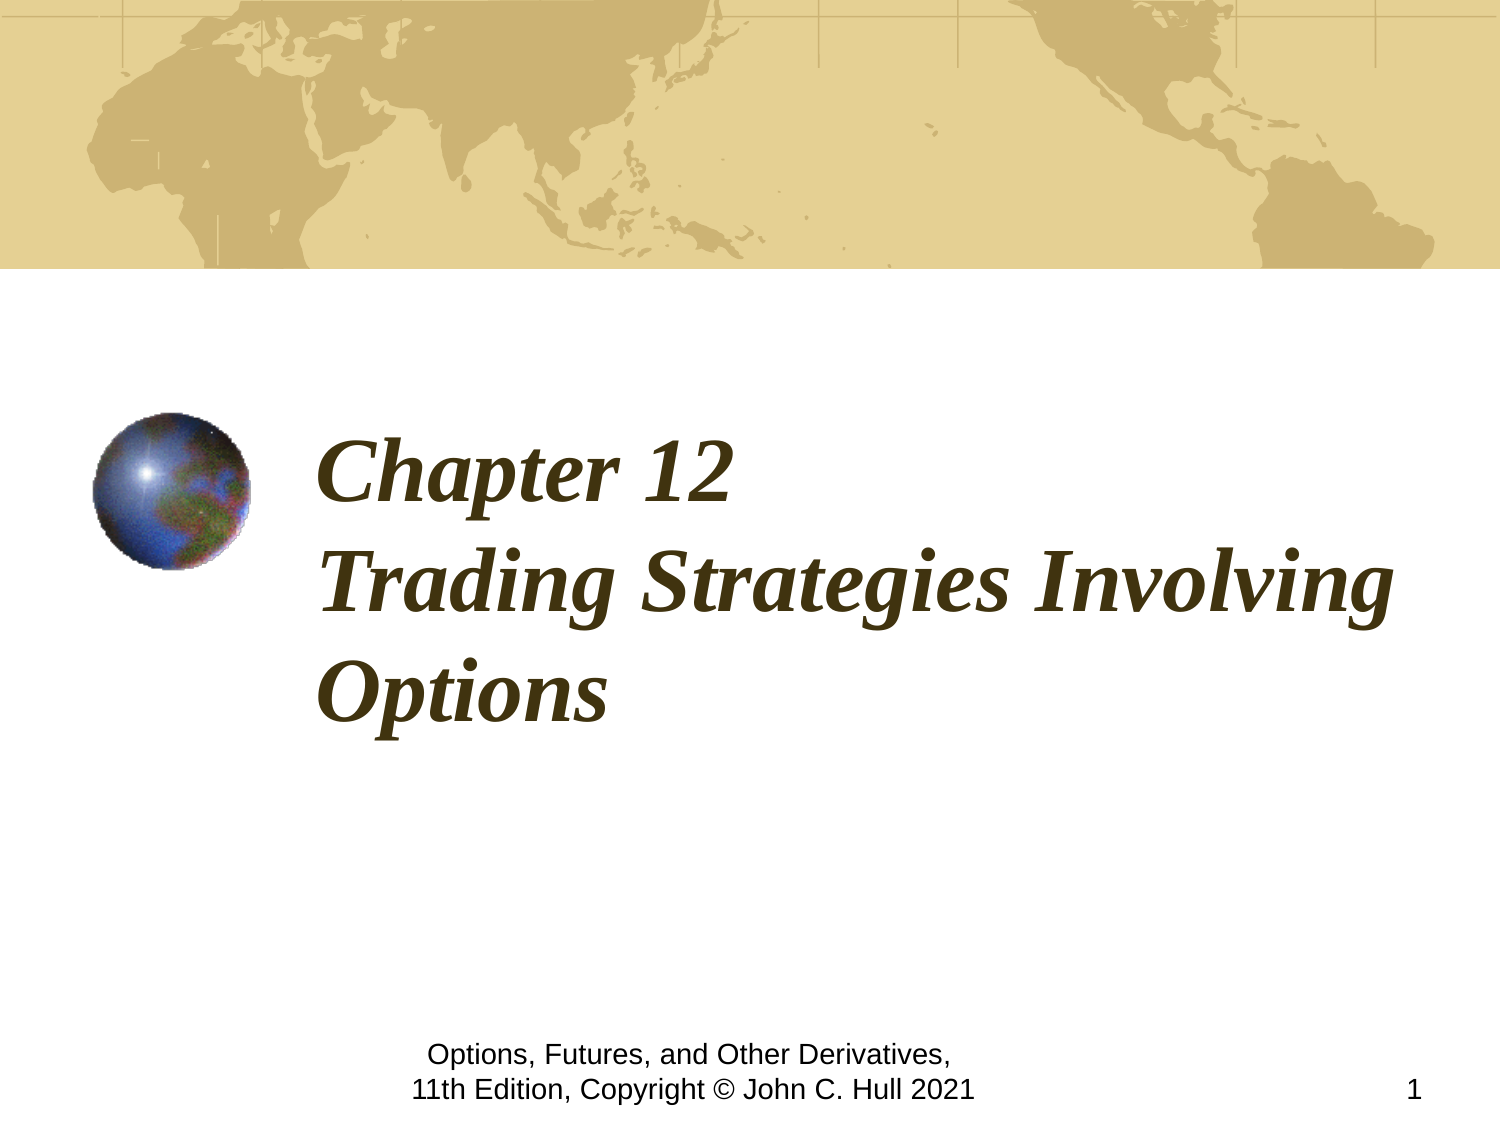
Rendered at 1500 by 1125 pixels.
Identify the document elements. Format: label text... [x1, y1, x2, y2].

footer Options, Futures, and Other Derivatives, 11th Edition, Copyright © John C. Hull 2021 [337, 1037, 1051, 1113]
picture [87, 407, 268, 575]
title Chapter 12 Trading Strategies Involving Options [300, 387, 1438, 763]
slide_number 1 [1124, 1037, 1438, 1113]
